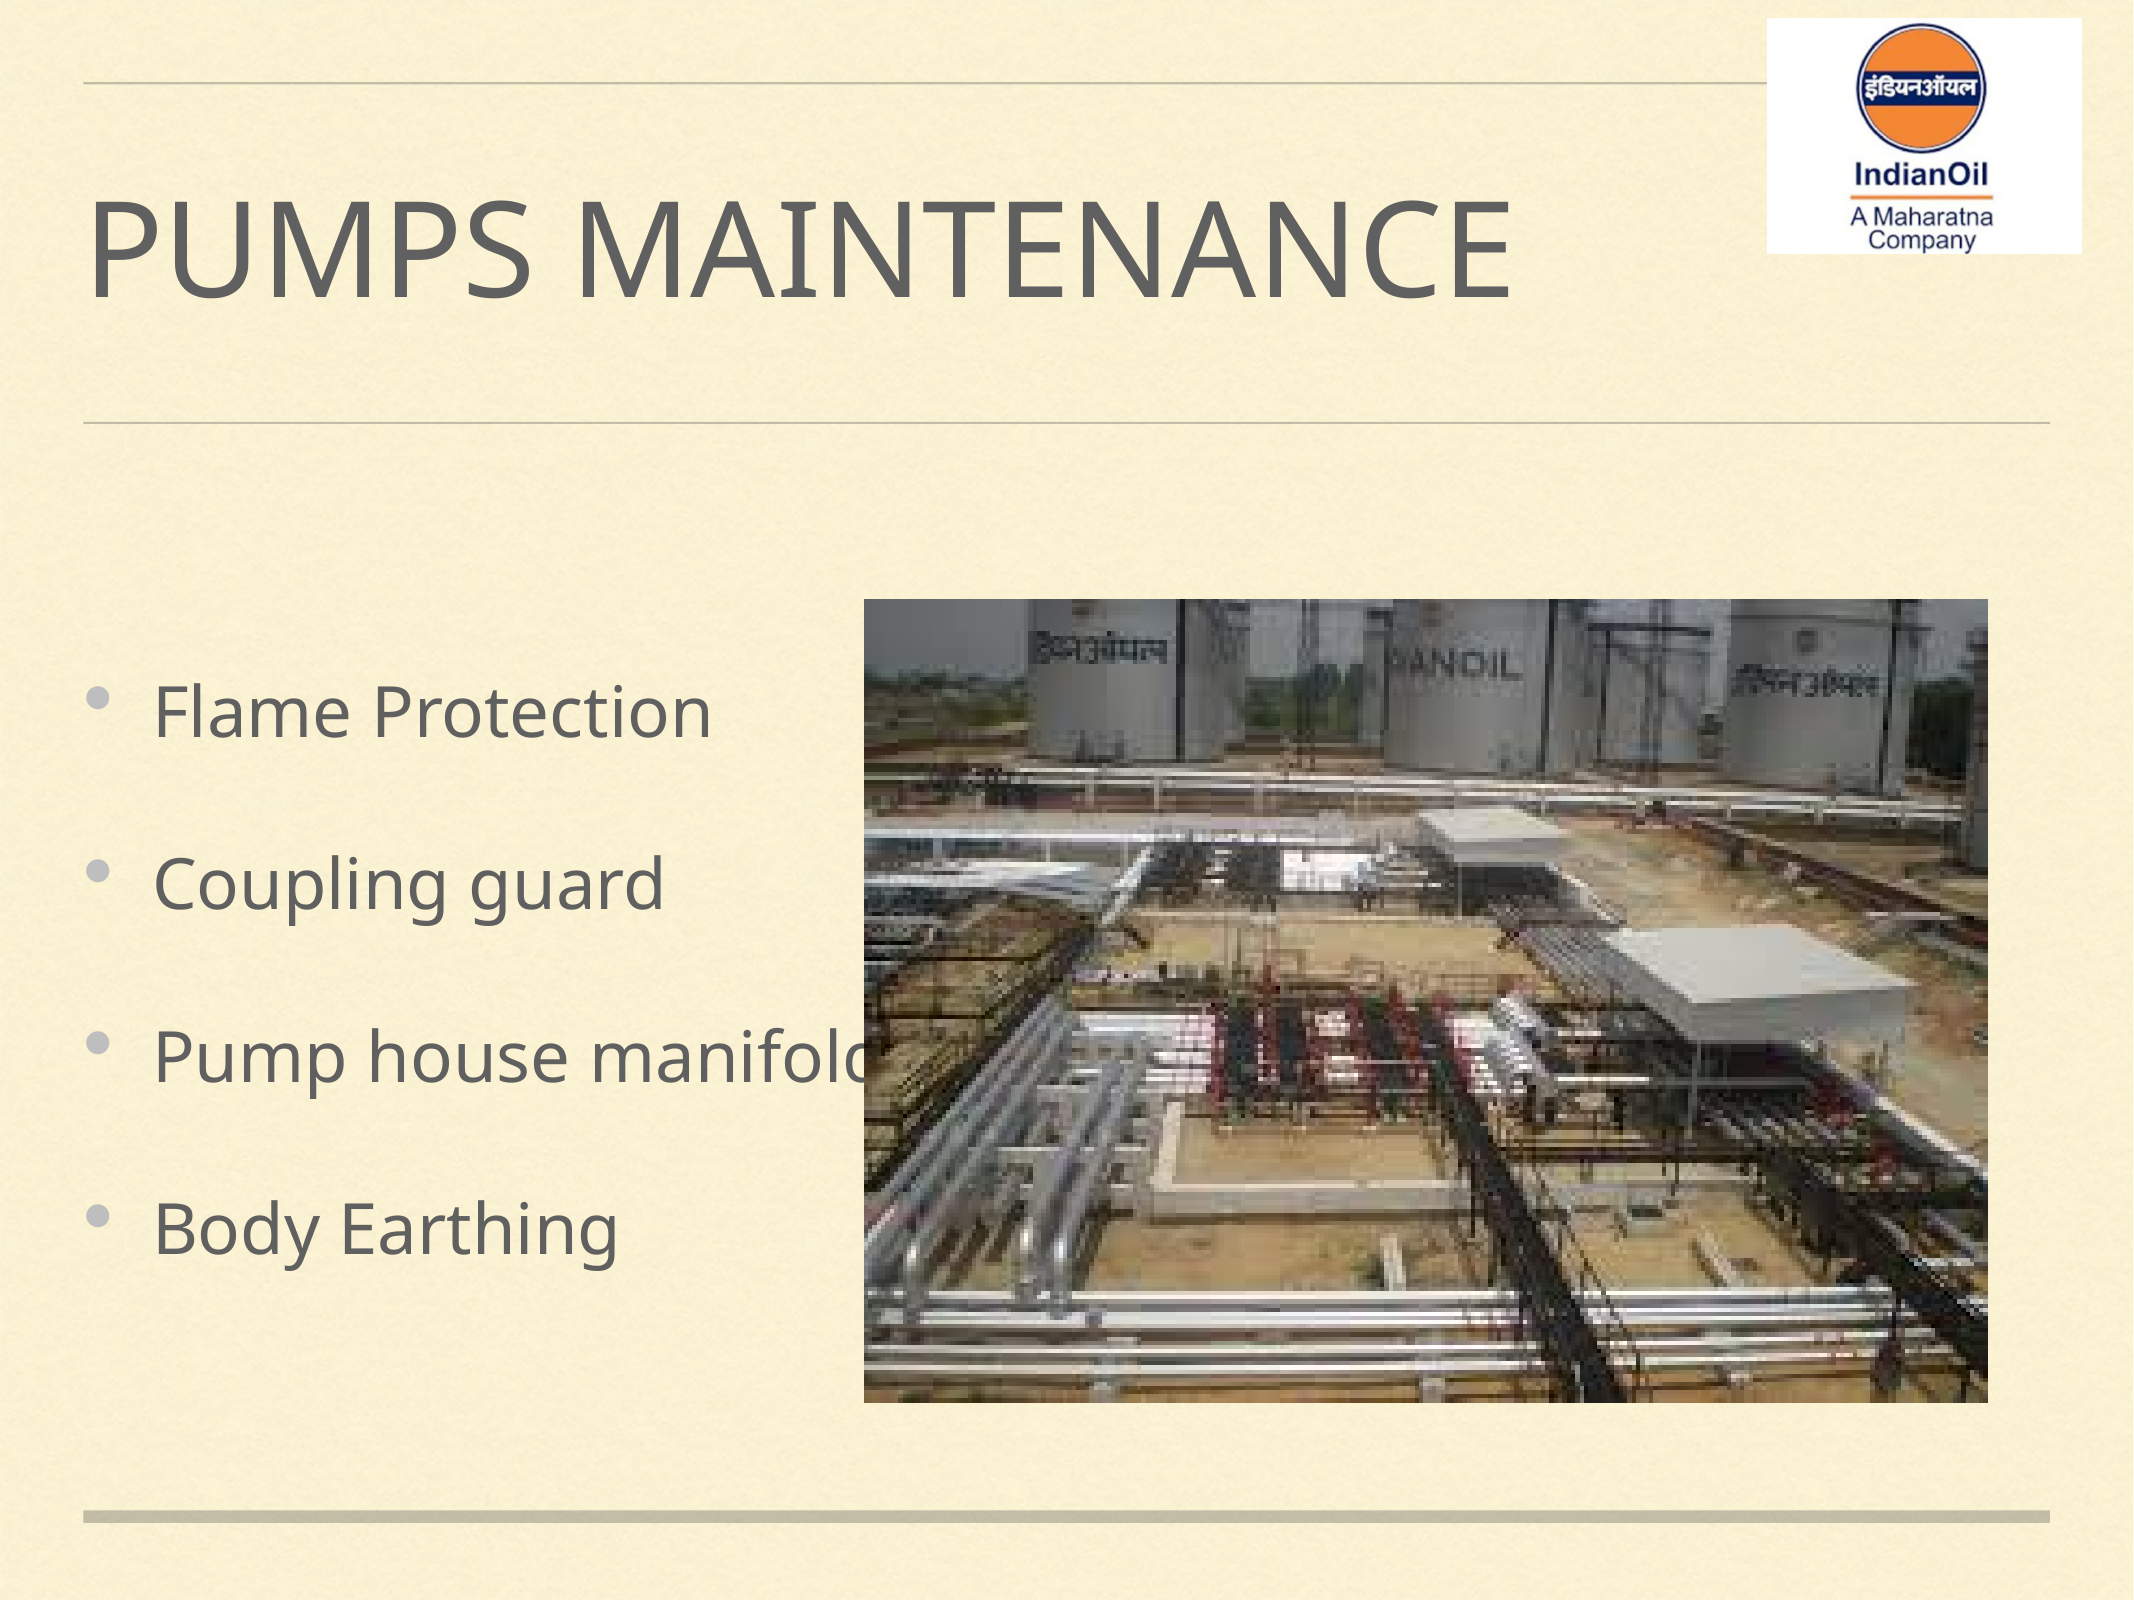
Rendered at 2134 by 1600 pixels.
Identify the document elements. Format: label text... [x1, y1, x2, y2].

picture [0, 0, 2134, 1600]
list Flame Protection Coupling guard Pump house manifold Body Earthing [82, 497, 2051, 1438]
title Pumps Maintenance [82, 97, 2051, 411]
